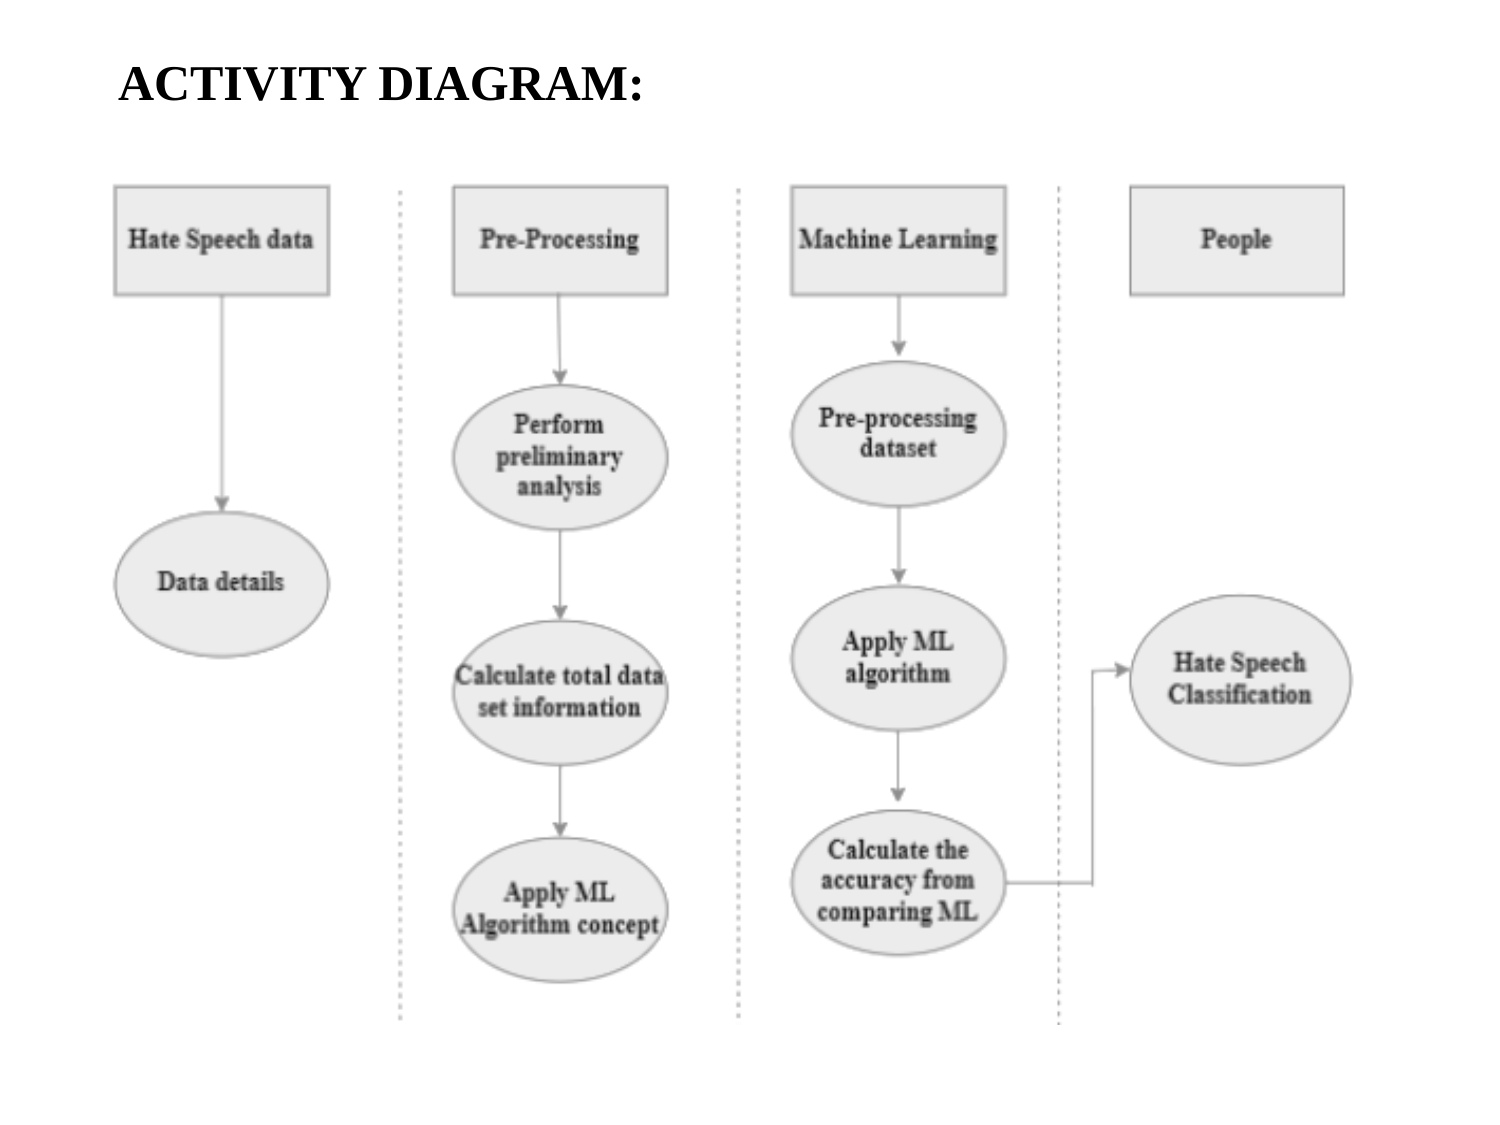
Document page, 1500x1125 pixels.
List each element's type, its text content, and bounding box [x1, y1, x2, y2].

picture [103, 174, 1375, 1025]
list ACTIVITY DIAGRAM: [103, 50, 1397, 1050]
